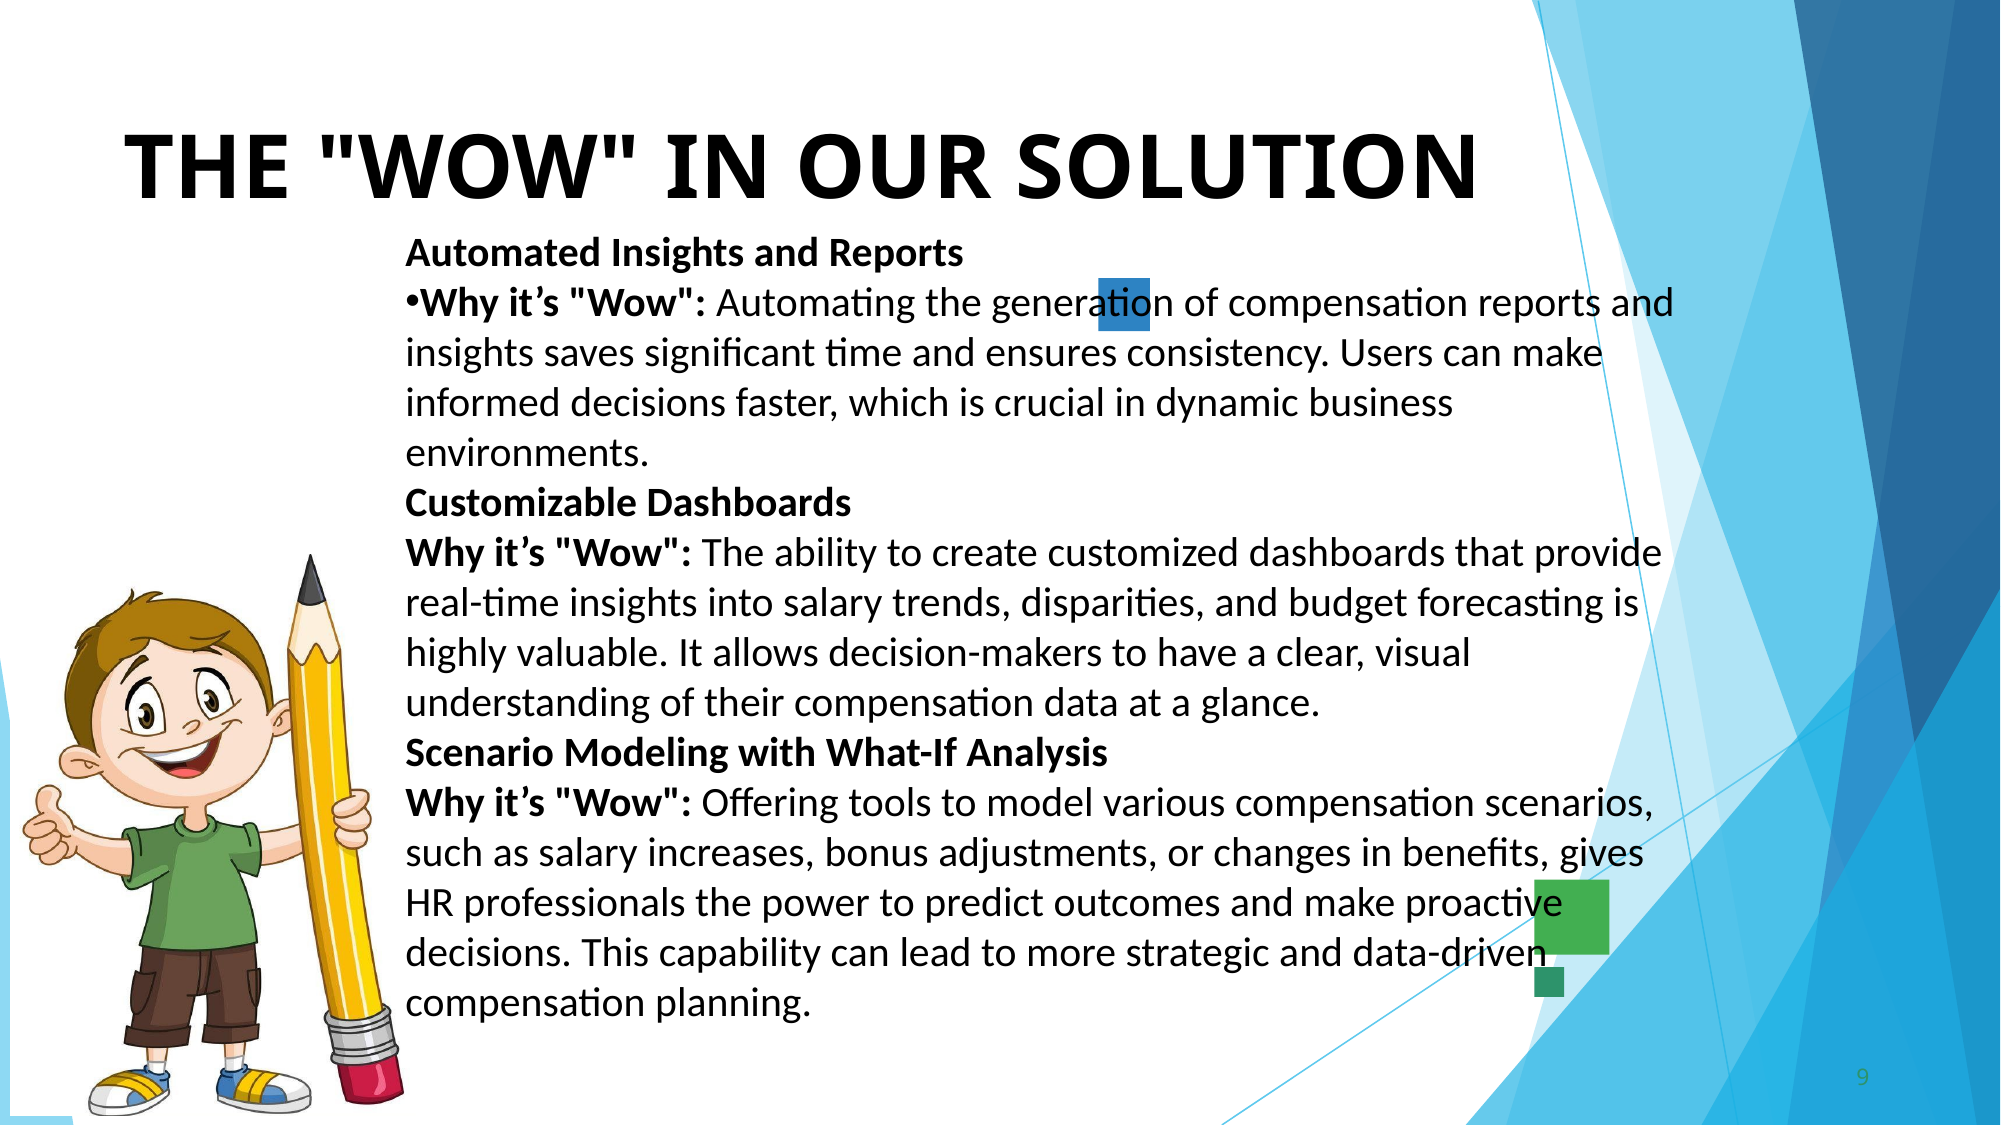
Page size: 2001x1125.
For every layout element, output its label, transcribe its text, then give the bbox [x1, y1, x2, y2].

text_box 9 [1849, 1061, 1888, 1095]
picture [10, 554, 416, 1116]
text_box Automated Insights and Reports Why it’s "Wow": Automating the generation of compensation reports and insights saves significant time and ensures consistency. Users can make informed decisions faster, which is crucial in dynamic business environments. Customizable Dashboards Why it’s "Wow": The ability to create customized dashboards that provide real-time insights into salary trends, disparities, and budget forecasting is highly valuable. It allows decision-makers to have a clear, visual understanding of their compensation data at a glance. Scenario Modeling with What-If Analysis Why it’s "Wow": Offering tools to model various compensation scenarios, such as salary increases, bonus adjustments, or changes in benefits, gives HR professionals the power to predict outcomes and make proactive decisions. This capability can lead to more strategic and data-driven compensation planning. [390, 217, 1693, 1078]
title THE "WOW" IN OUR SOLUTION [121, 107, 1513, 298]
